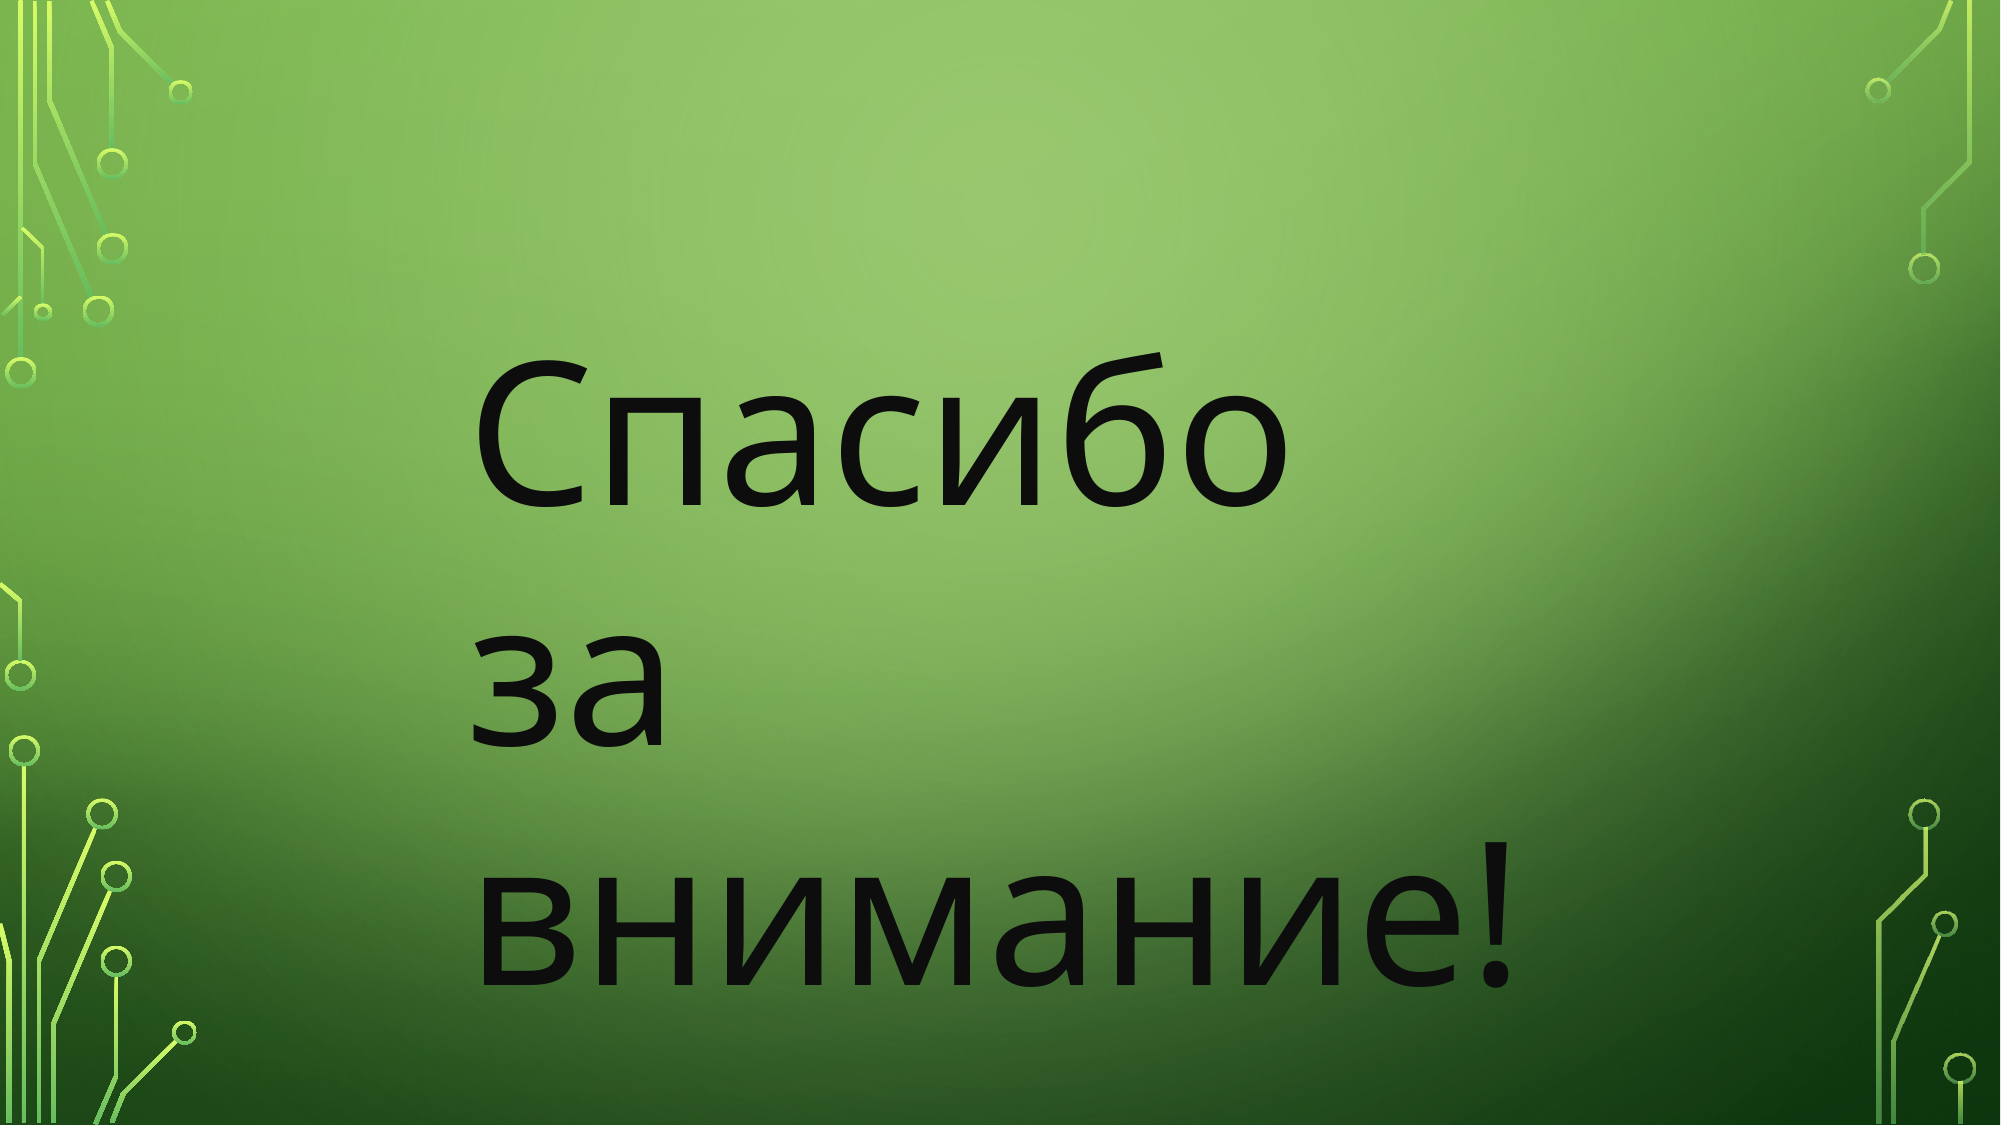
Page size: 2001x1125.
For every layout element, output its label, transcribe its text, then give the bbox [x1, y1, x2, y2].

text_box Спасибо за внимание! [452, 298, 1573, 1034]
